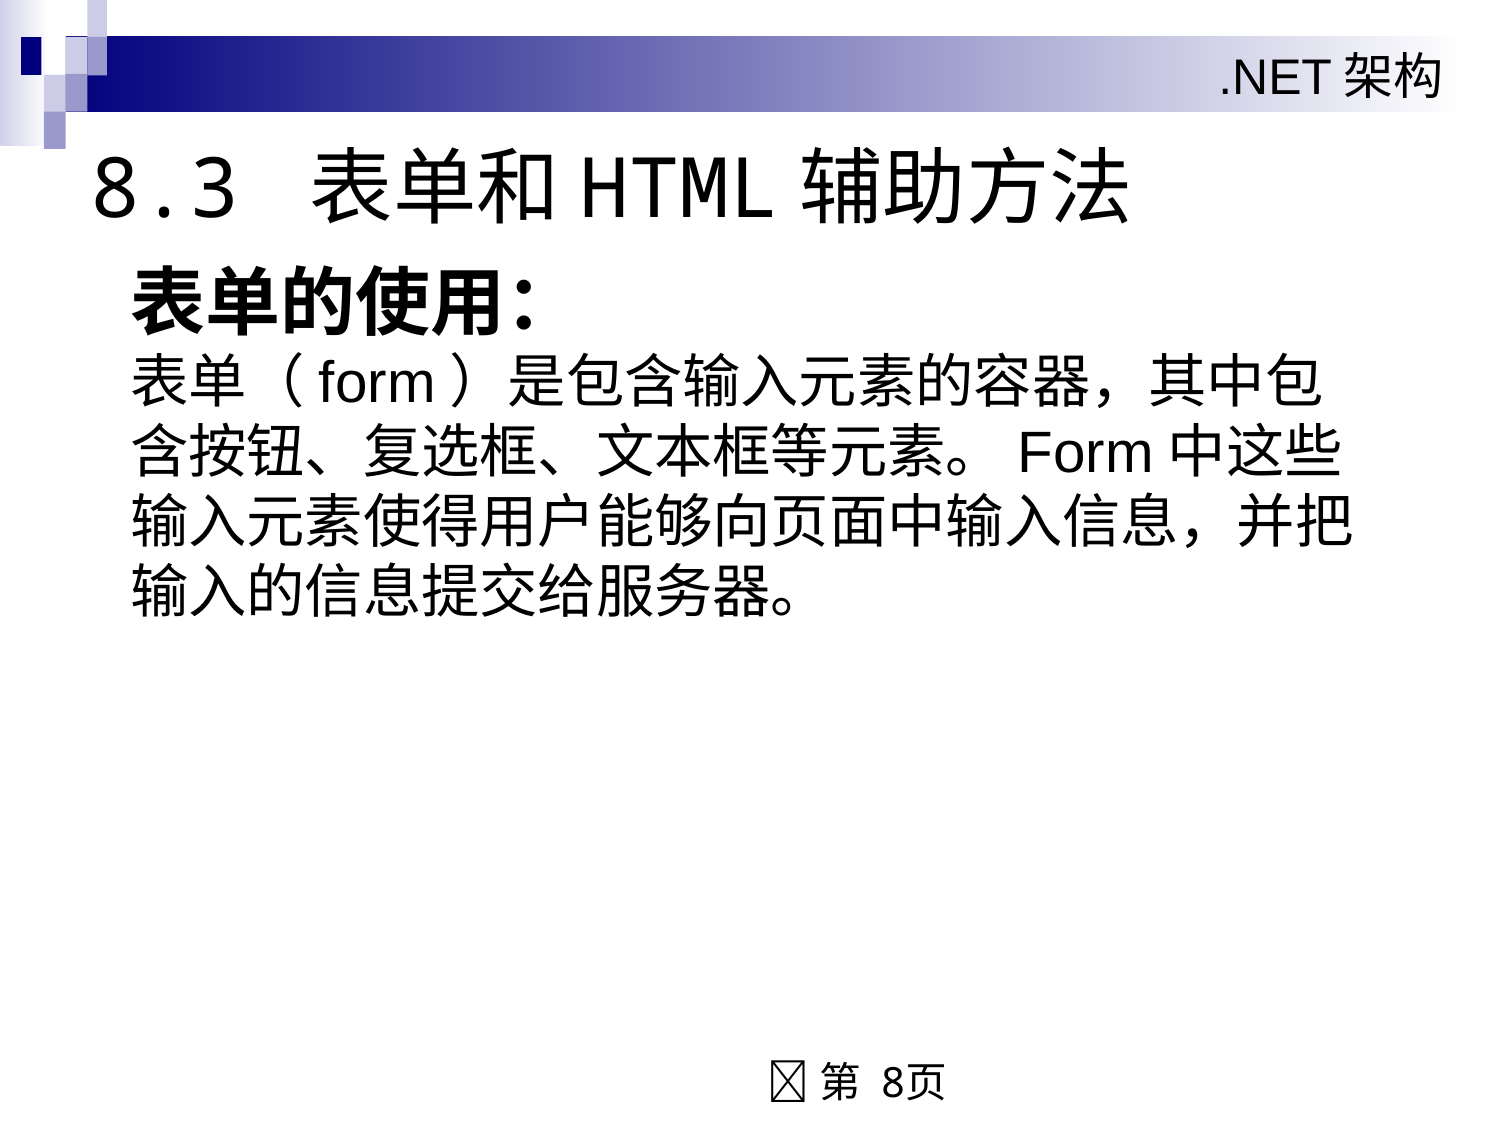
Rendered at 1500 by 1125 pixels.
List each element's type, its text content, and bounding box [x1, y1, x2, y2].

title 8.3 表单和HTML辅助方法 [75, 137, 1425, 232]
footer 第 8页 [753, 1048, 1482, 1090]
text_box 表单的使用： 表单（form）是包含输入元素的容器，其中包含按钮、复选框、文本框等元素。Form中这些输入元素使得用户能够向页面中输入信息，并把输入的信息提交给服务器。 [115, 246, 1375, 632]
